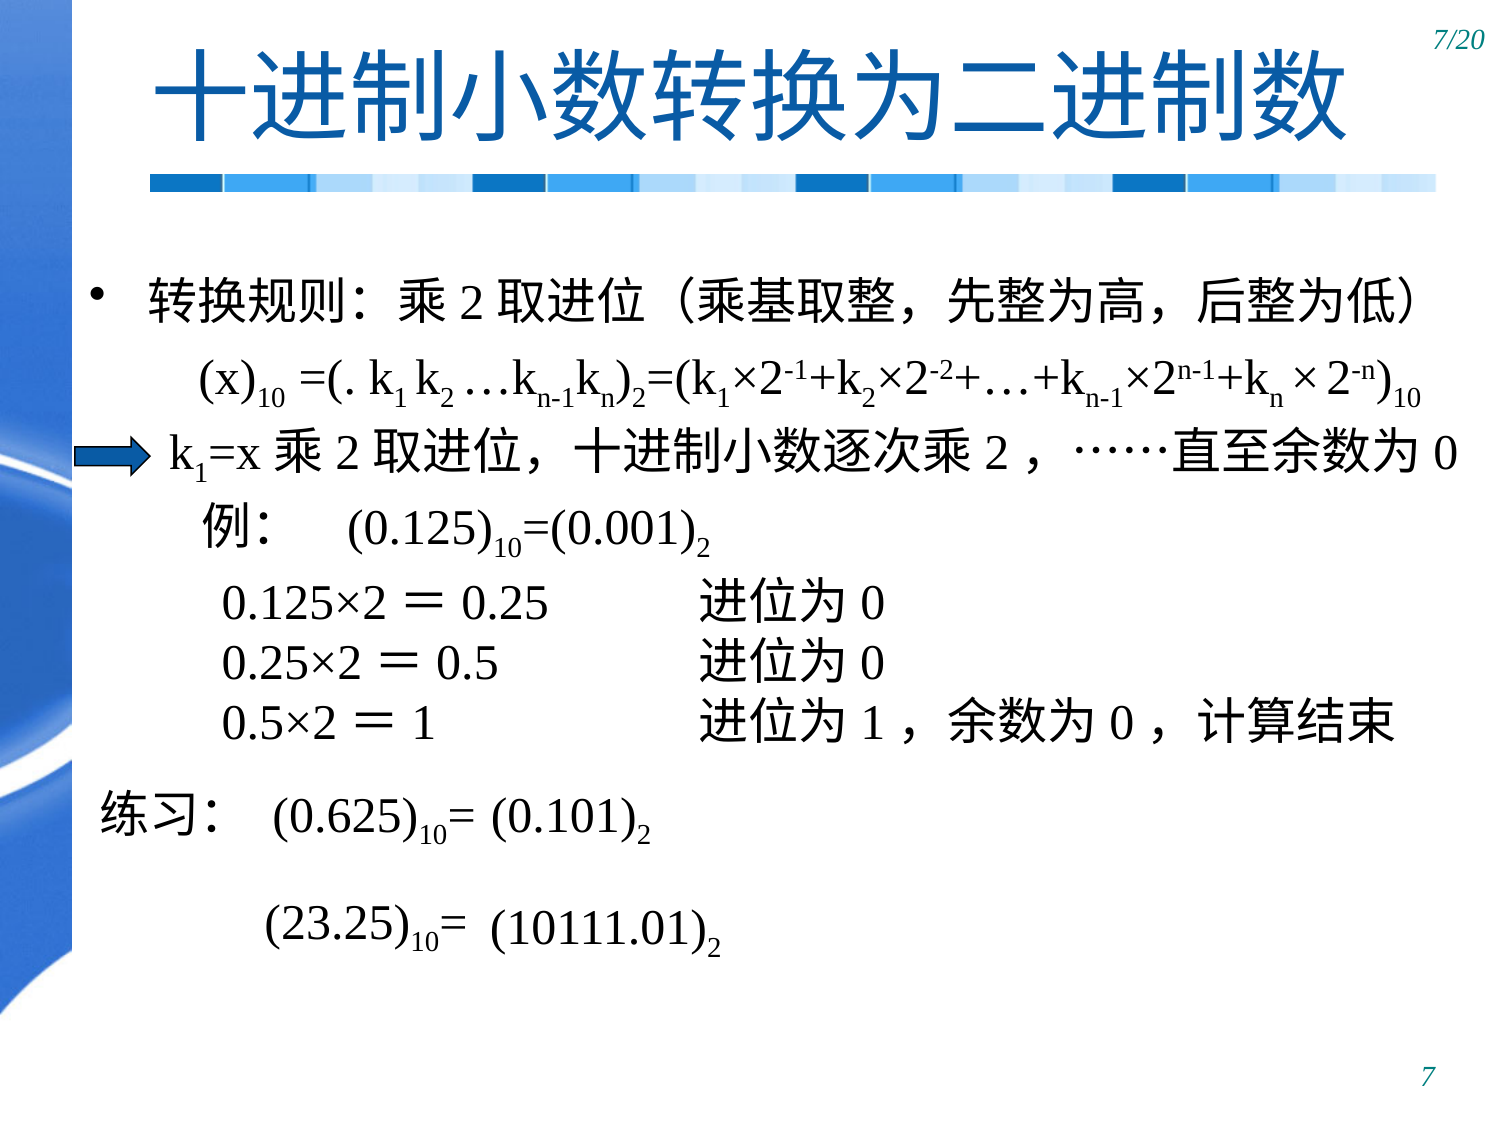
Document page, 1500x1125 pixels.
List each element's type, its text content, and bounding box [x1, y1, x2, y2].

text_box (x)10 =(. k1 k2 …kn-1kn)2=(k1×2-1+k2×2-2+…+kn-1×2n-1+kn × 2-n)10 [133, 337, 1437, 421]
text_box 转换规则：乘2取进位（乘基取整，先整为高，后整为低） [73, 262, 1462, 338]
picture [150, 188, 1453, 192]
picture [0, 188, 72, 1038]
text_box k1=x乘2取进位，十进制小数逐次乘2，……直至余数为0 [153, 412, 1474, 496]
title 十进制小数转换为二进制数 [0, 0, 1500, 188]
text_box 练习： (0.625)10= [84, 774, 476, 858]
text_box 例： (0.125)10=(0.001)2 [186, 487, 726, 571]
text_box [74, 437, 150, 475]
text_box (10111.01)2 [474, 887, 743, 971]
text_box (23.25)10= [249, 881, 483, 965]
text_box 0.125×2＝0.25 进位为0 0.25×2＝0.5 进位为0 0.5×2＝1 进位为1，余数为0，计算结束 [206, 562, 1411, 758]
text_box (0.101)2 [476, 774, 667, 858]
